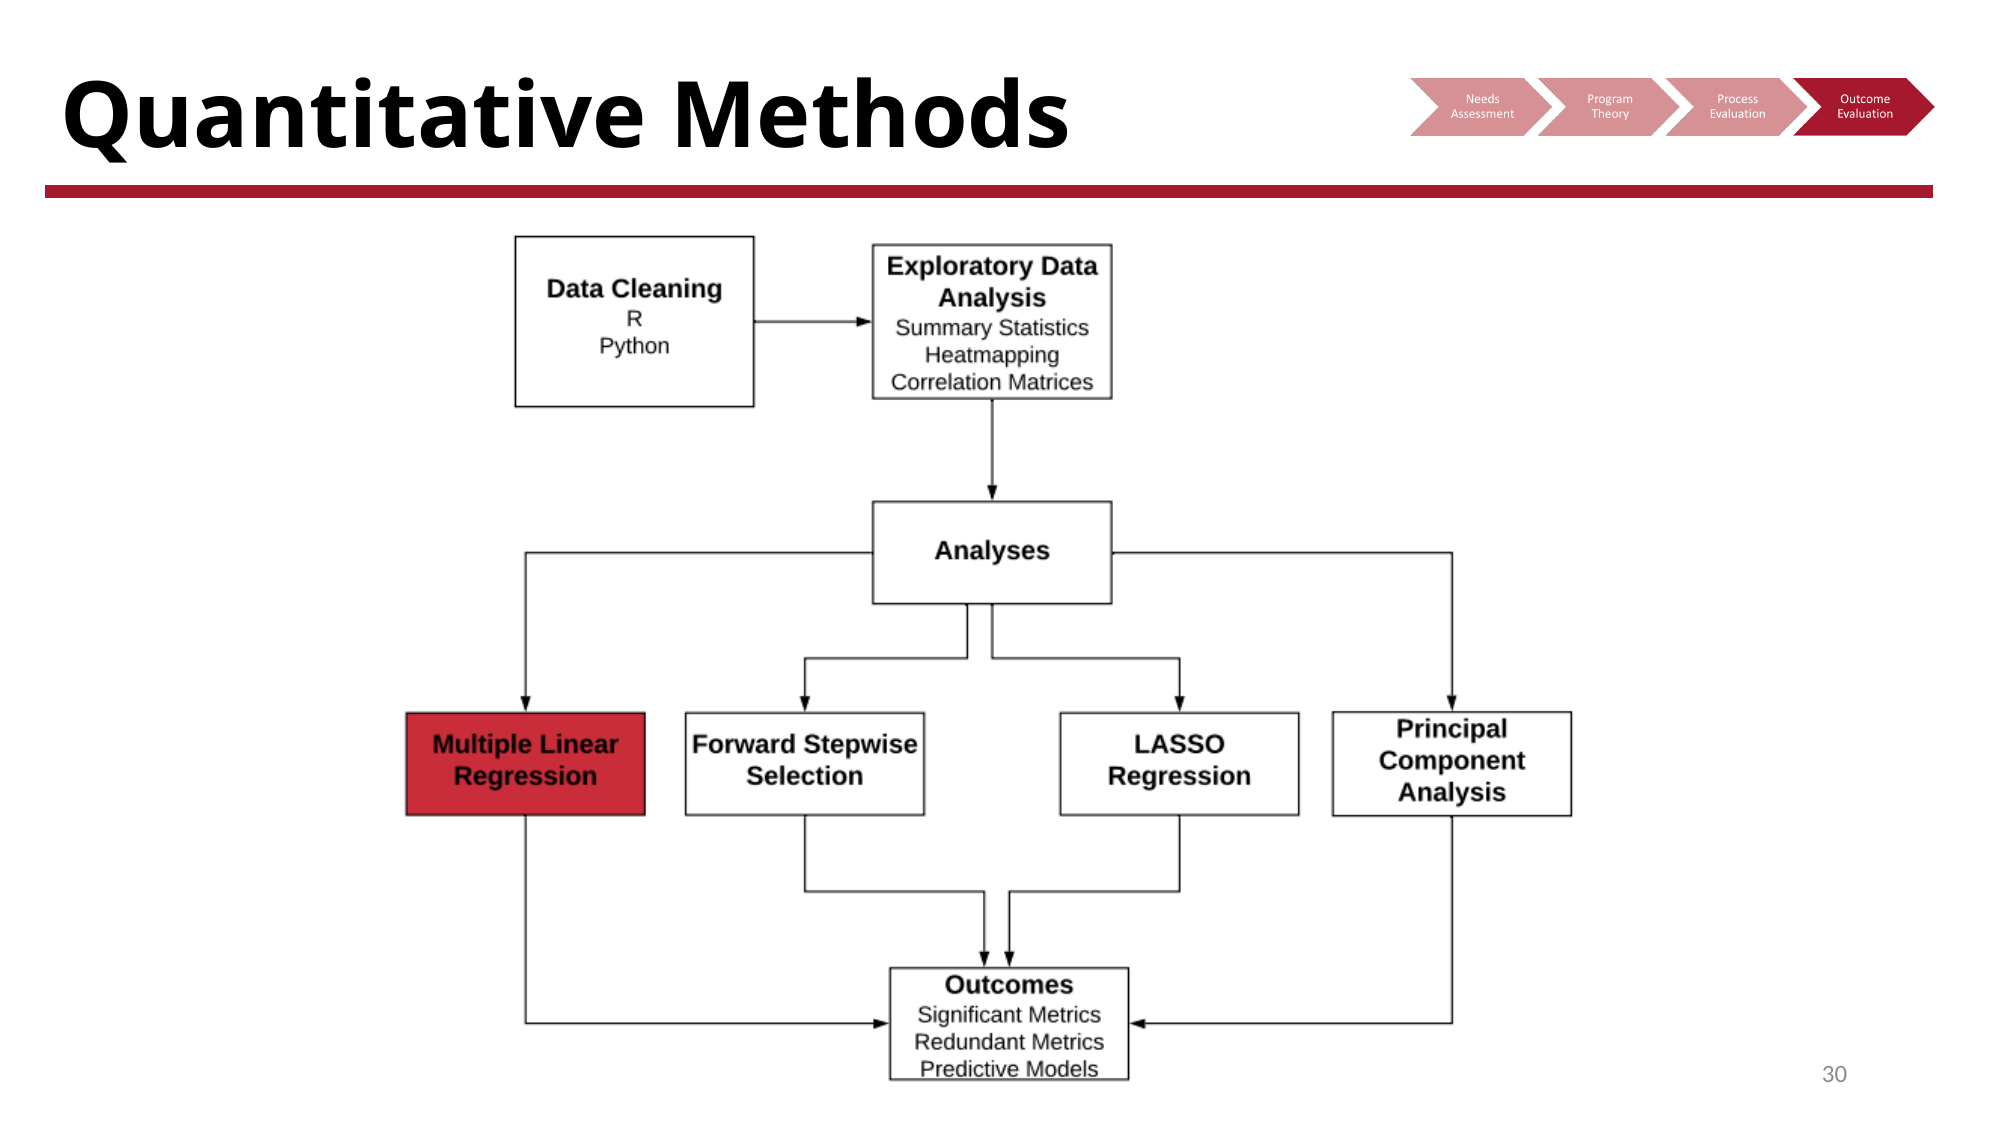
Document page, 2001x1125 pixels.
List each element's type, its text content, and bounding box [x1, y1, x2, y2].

title Quantitative Methods [45, 49, 1771, 185]
picture [393, 212, 1607, 1113]
slide_number 30 [1607, 1042, 1863, 1103]
picture [1410, 66, 1935, 147]
text_box [45, 185, 1932, 197]
